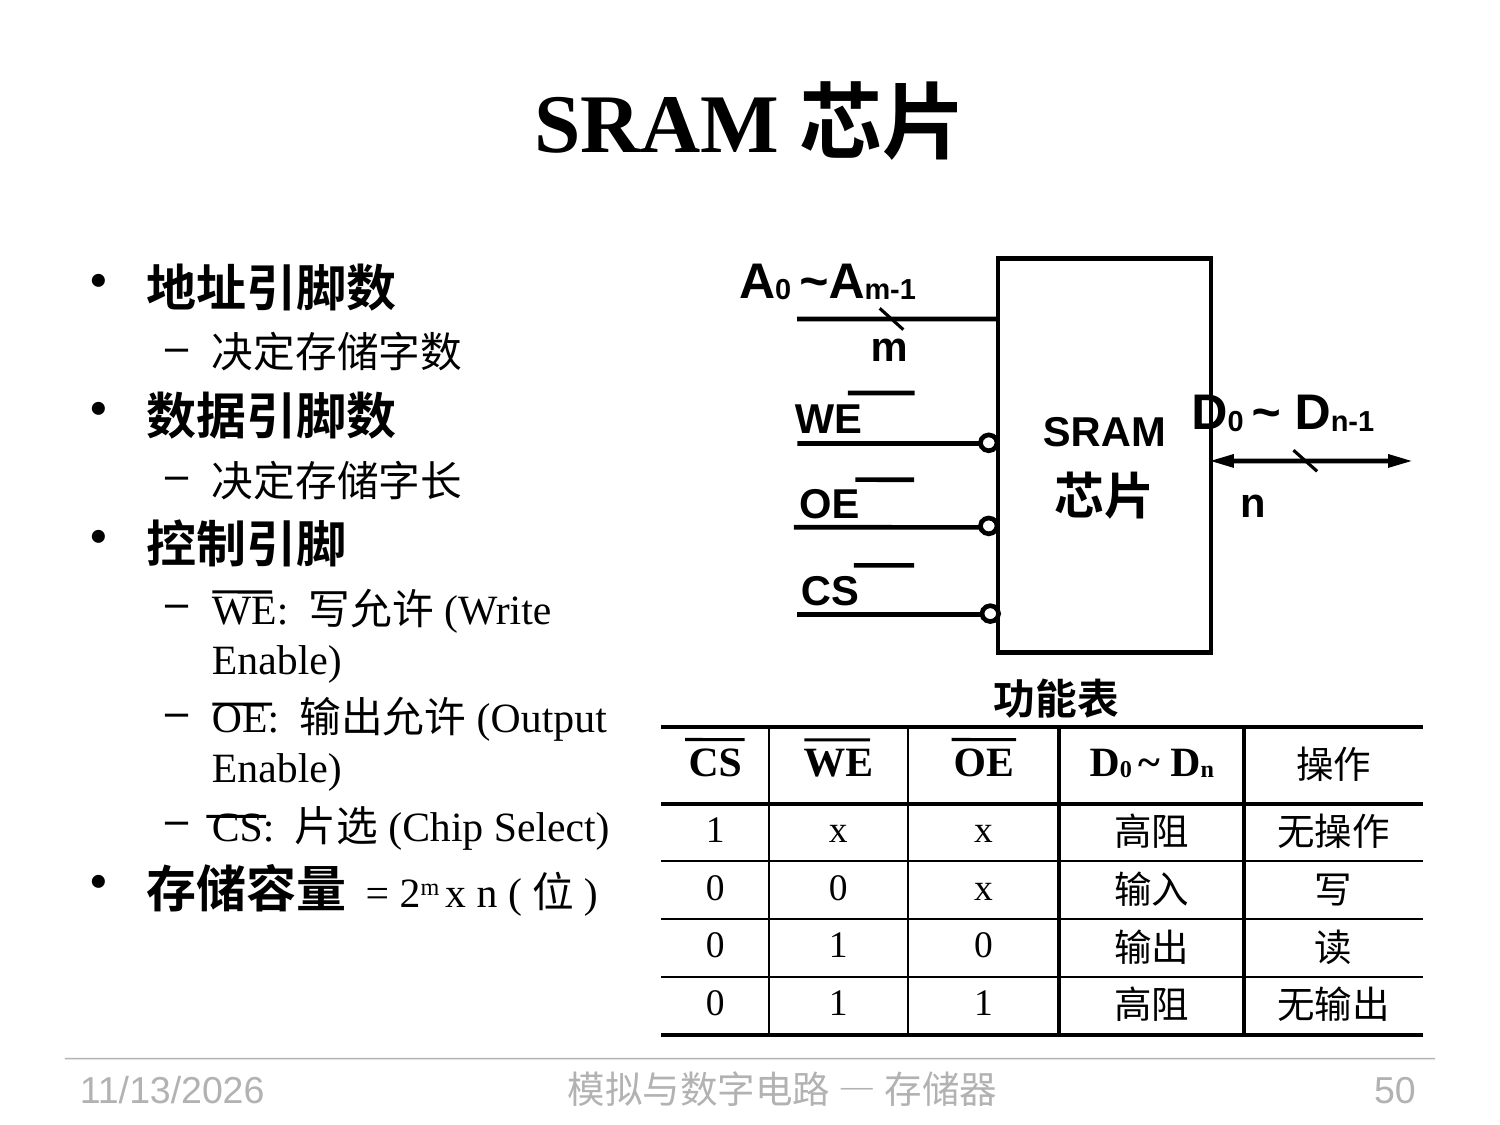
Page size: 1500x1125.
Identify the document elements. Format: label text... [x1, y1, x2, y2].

table_cell 读 [1246, 920, 1423, 976]
text_box D0 ~ Dn-1 [1176, 372, 1500, 448]
table_cell 1 [661, 806, 768, 860]
table_cell 无操作 [1246, 806, 1423, 860]
table_cell 0 [661, 862, 768, 918]
title SRAM芯片 [75, 55, 1425, 184]
text_box [980, 434, 998, 451]
table_cell 输入 [1061, 862, 1242, 918]
table_cell 写 [1246, 862, 1423, 918]
table_header WE [770, 729, 907, 802]
table_cell 1 [909, 978, 1057, 1033]
table_header CS [661, 729, 768, 802]
table_cell 输出 [1061, 920, 1242, 976]
text_box 功能表 [979, 665, 1135, 731]
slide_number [64, 1058, 348, 1125]
table_cell x [909, 806, 1057, 860]
text_box m [855, 312, 931, 377]
text_box n [1225, 467, 1394, 533]
table_header D0 ~ Dn [1061, 729, 1242, 802]
text_box [980, 517, 998, 534]
table_header 操作 [1246, 729, 1423, 802]
table_cell 高阻 [1061, 806, 1242, 860]
table_cell 高阻 [1061, 978, 1242, 1033]
text_box CS [786, 556, 987, 622]
footer 模拟与数字电路 — 存储器 [359, 1058, 1205, 1125]
list 地址引脚数 决定存储字数 数据引脚数 决定存储字长 控制引脚 WE: 写允许(Write Enable) OE: 输出允许(Output Enable) CS: 片选(Chip Select) 存储容量 = 2m x n (位) [75, 248, 655, 1047]
text_box WE [779, 384, 990, 450]
slide_number 50 [1230, 1058, 1431, 1125]
table_cell 0 [661, 978, 768, 1033]
table_cell x [909, 862, 1057, 918]
table_cell 0 [909, 920, 1057, 976]
text_box [981, 605, 999, 622]
text_box A0 ~Am-1 [724, 241, 1044, 317]
text_box OE [784, 469, 987, 535]
text_box [998, 258, 1211, 653]
table_cell 无输出 [1246, 978, 1423, 1033]
table_cell 1 [770, 920, 907, 976]
table_cell 0 [661, 920, 768, 976]
table_cell 1 [770, 978, 907, 1033]
table_cell x [770, 806, 907, 860]
text_box [1210, 454, 1412, 467]
table_header OE [909, 729, 1057, 802]
table_cell 0 [770, 862, 907, 918]
